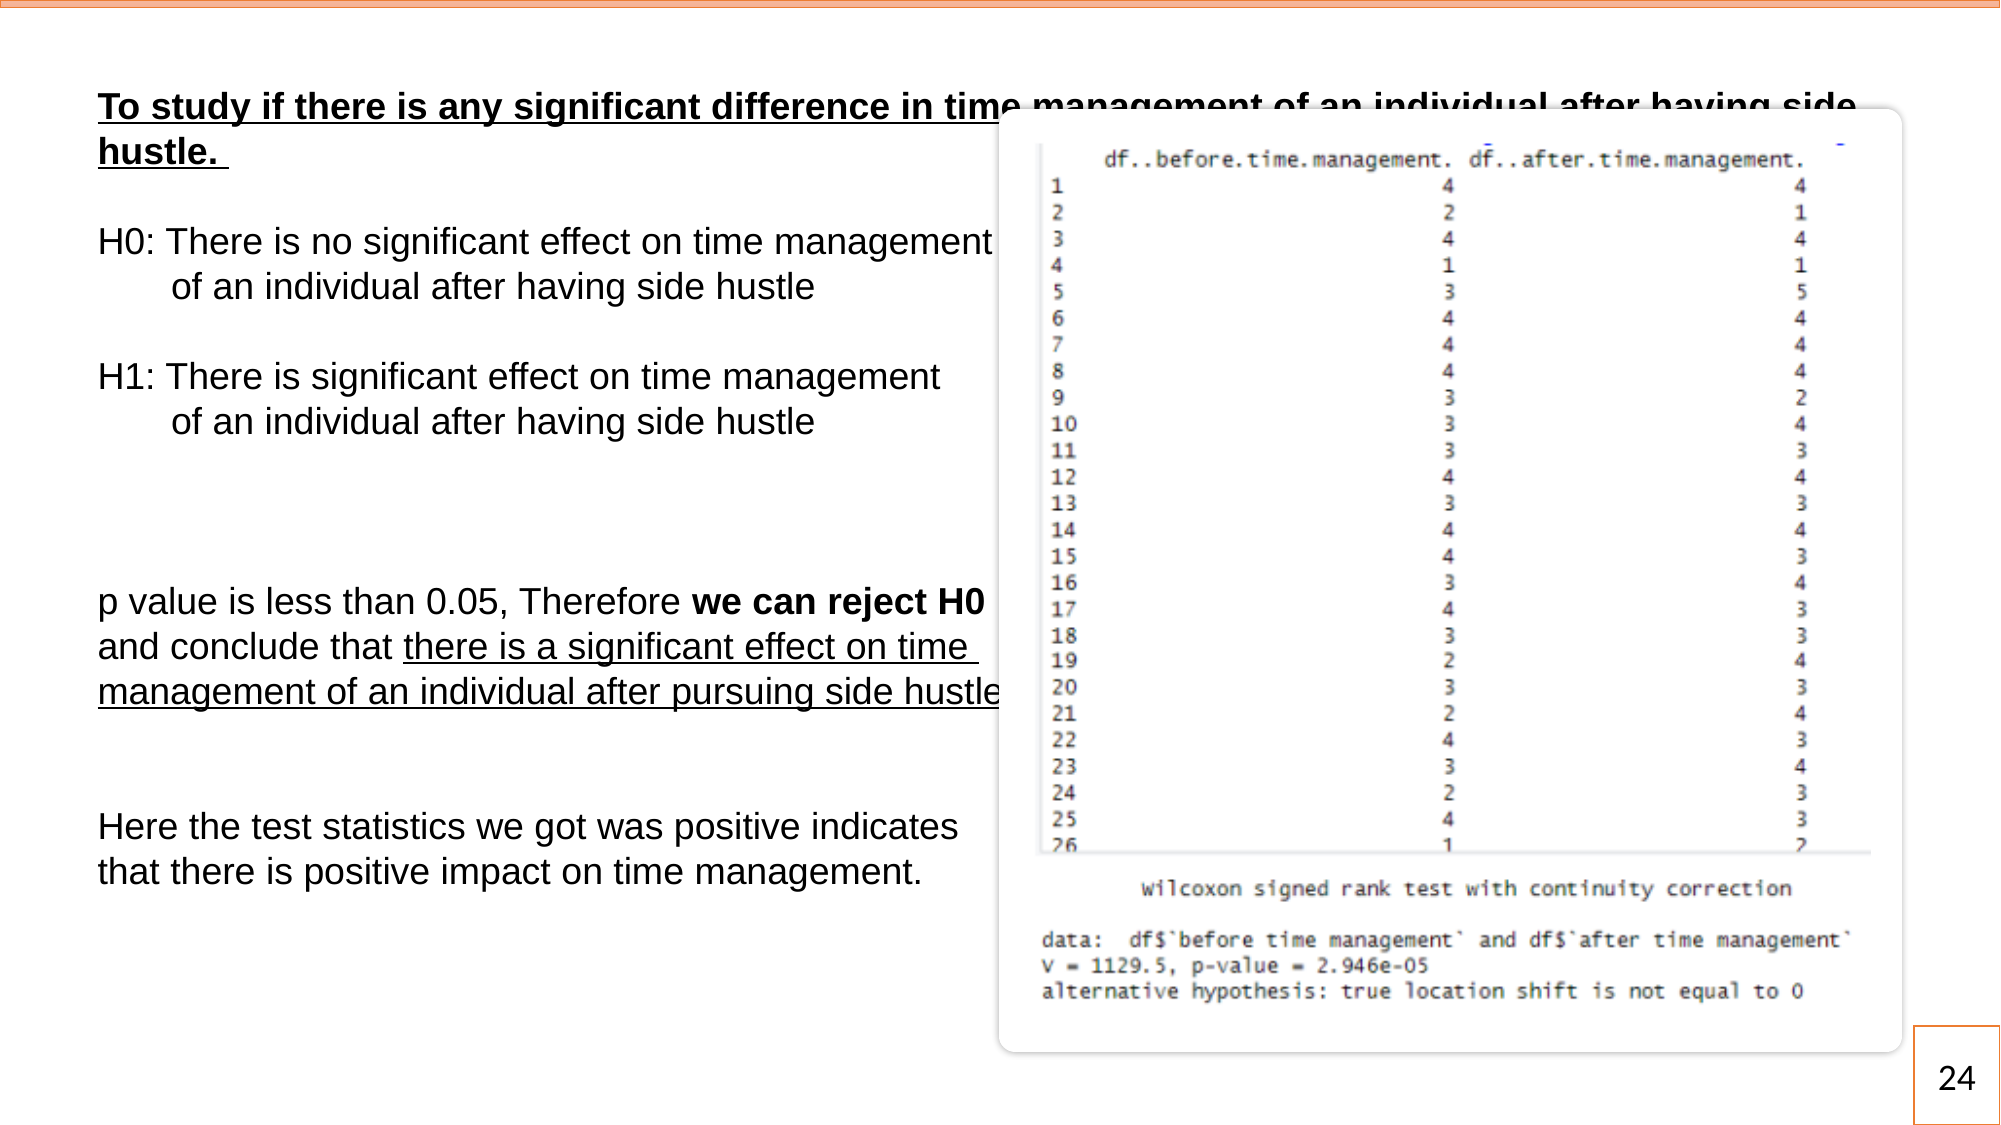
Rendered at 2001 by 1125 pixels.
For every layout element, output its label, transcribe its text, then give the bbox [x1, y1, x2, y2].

text_box 24 [1913, 1025, 2000, 1125]
picture [1030, 140, 1872, 1021]
text_box To study if there is any significant difference in time management of an individual after having side hustle. H0: There is no significant effect on time management of an individual after having side hustle H1: There is significant effect on time management of an individual after having side hustle p value is less than 0.05, Therefore we can reject H0 and conclude that there is a significant effect on time management of an individual after pursuing side hustle. Here the test statistics we got was positive indicates that there is positive impact on time management. [82, 74, 1921, 945]
text_box [0, 0, 2000, 8]
